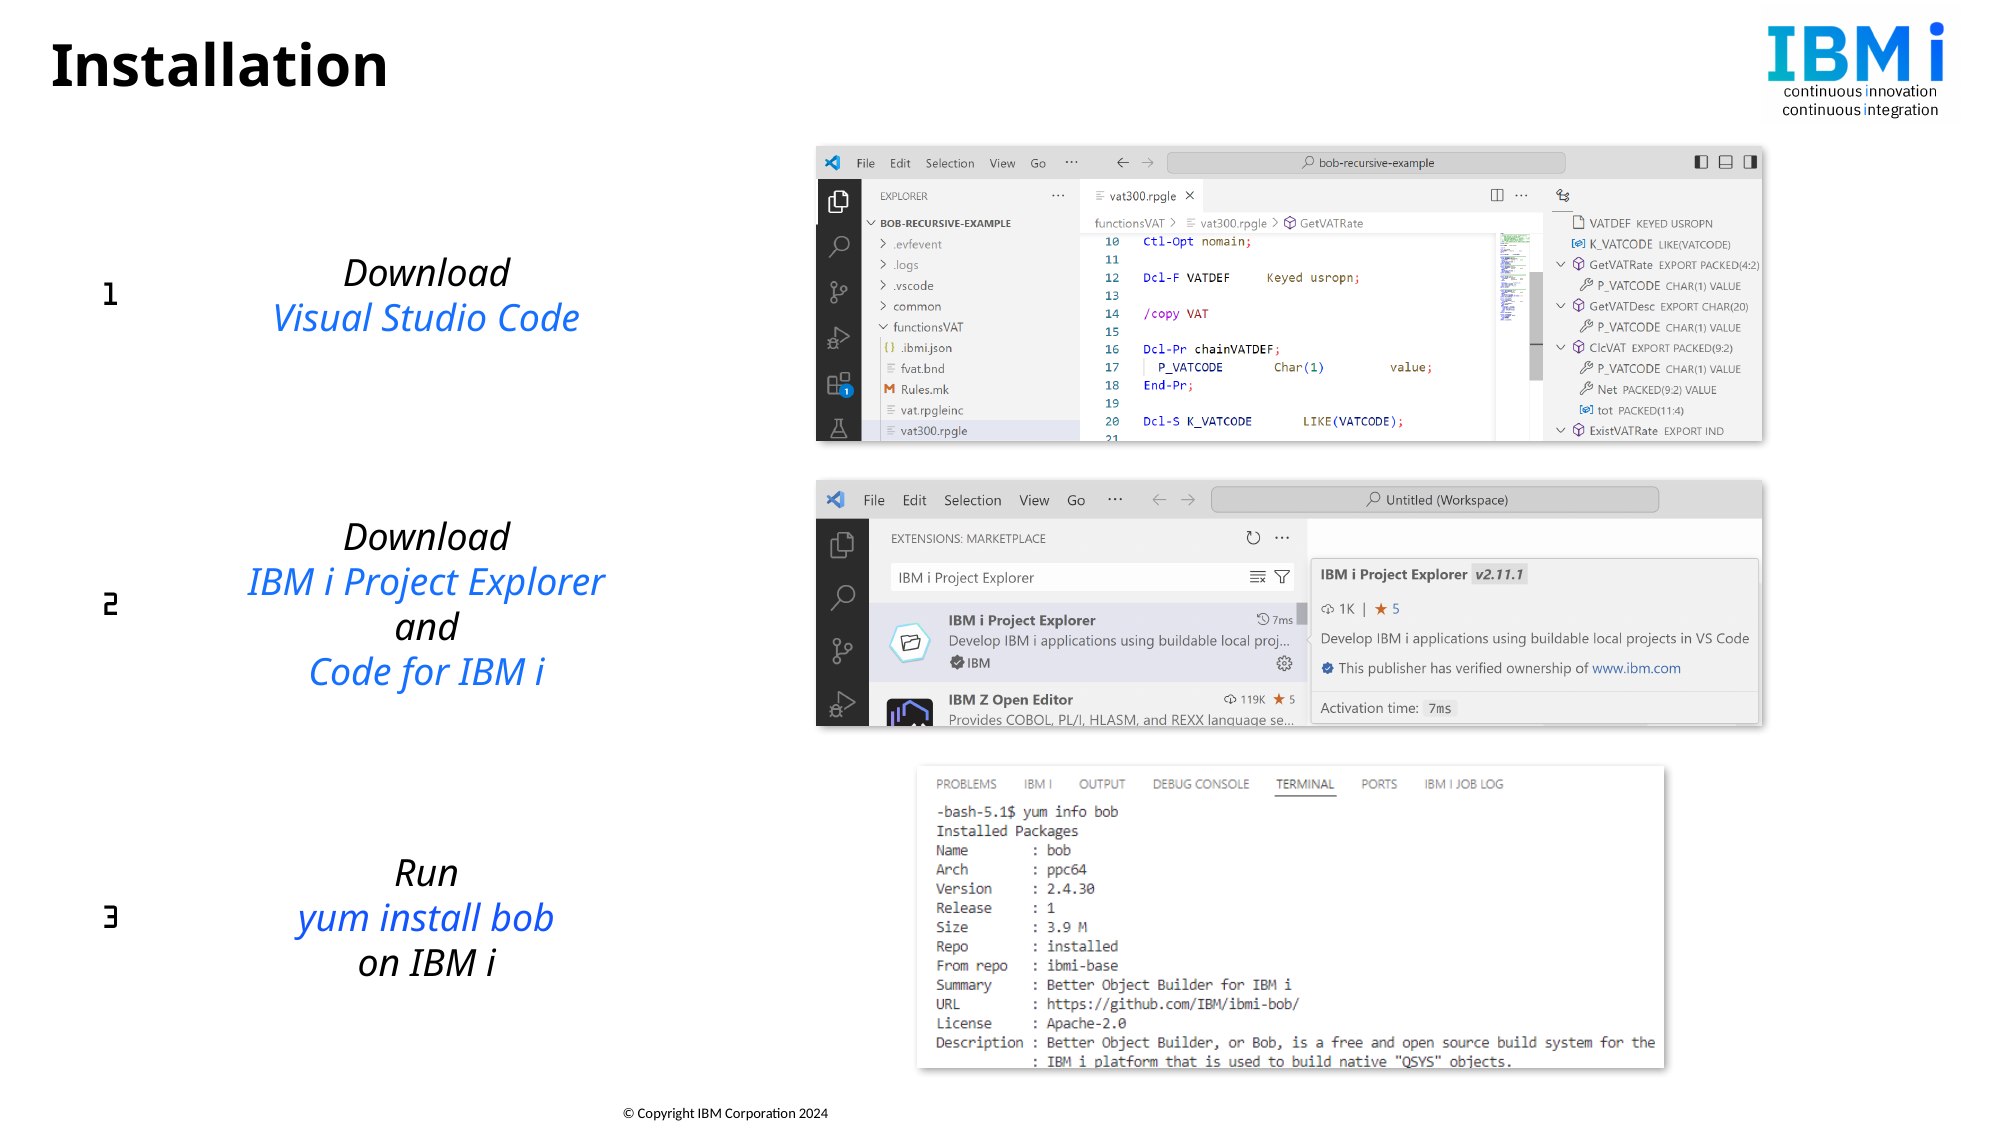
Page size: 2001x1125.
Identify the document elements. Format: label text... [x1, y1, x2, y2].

picture [85, 578, 137, 629]
picture [816, 480, 1762, 727]
text_box Download Visual Studio Code [85, 170, 768, 417]
title Installation [51, 36, 1721, 101]
text_box Run yum install bob on IBM i [85, 766, 768, 1068]
picture [1761, 5, 1961, 124]
picture [85, 891, 137, 943]
picture [917, 766, 1664, 1068]
list Download IBM i Project Explorer and Code for IBM i [85, 480, 768, 727]
picture [85, 268, 137, 319]
picture [816, 146, 1762, 441]
